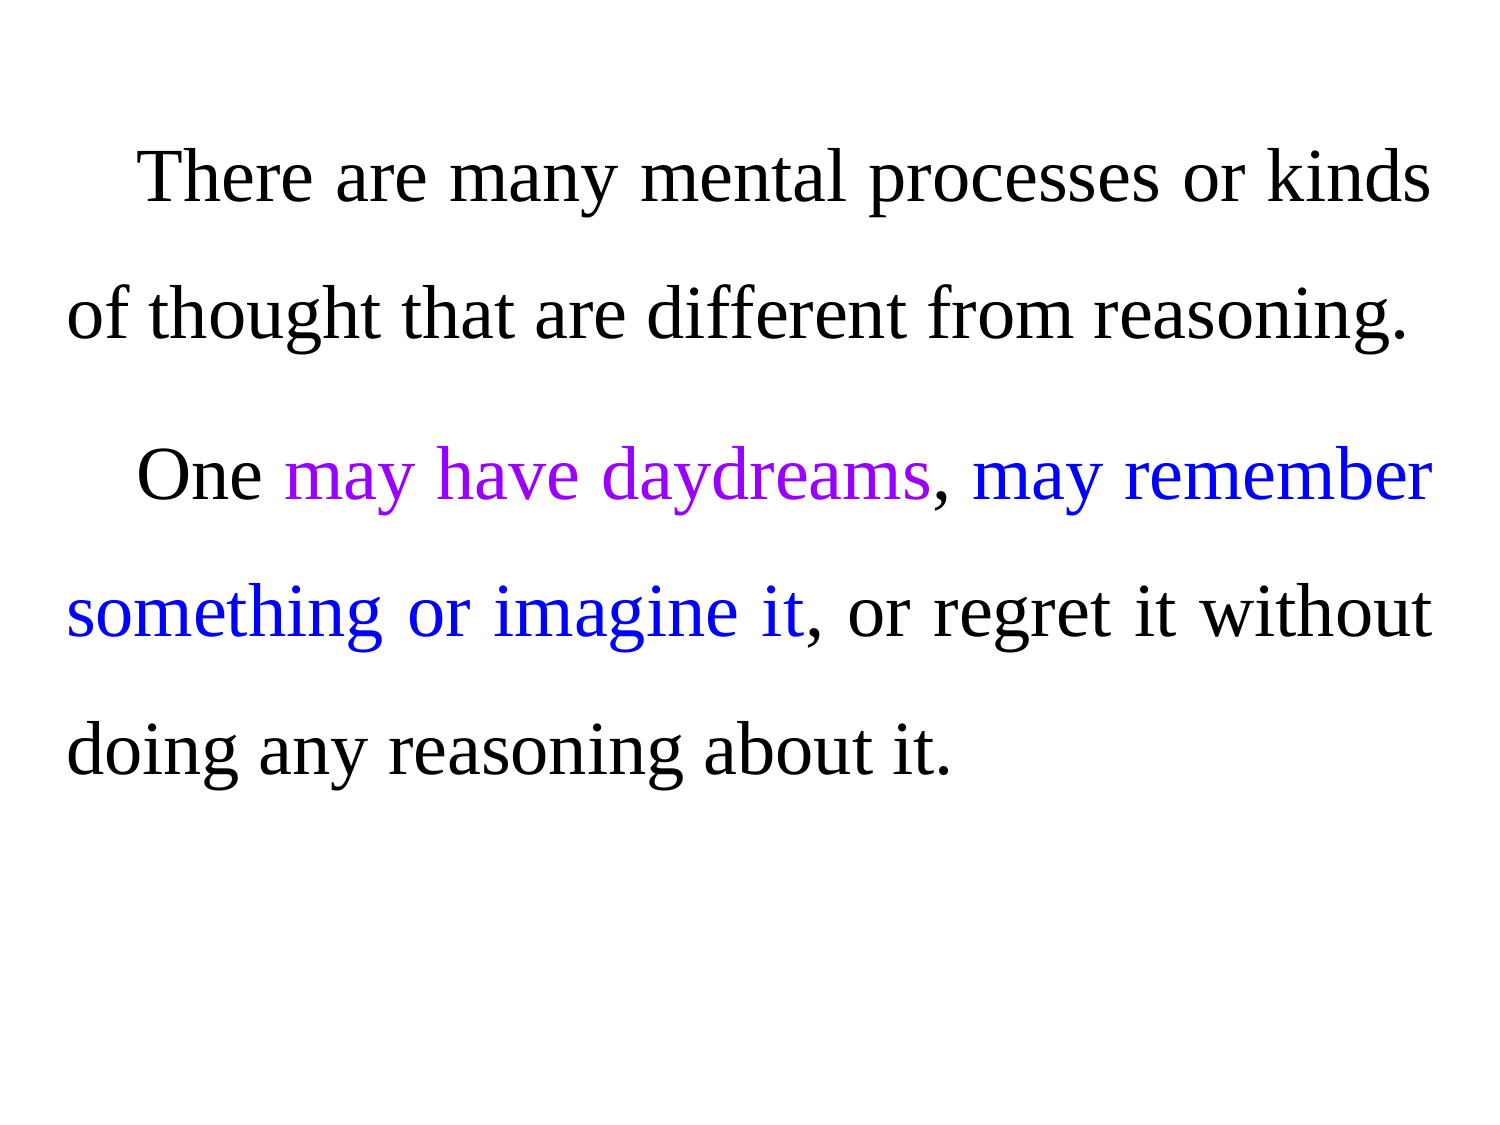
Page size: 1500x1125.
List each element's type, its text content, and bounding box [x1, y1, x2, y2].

list There are many mental processes or kinds of thought that are different from reasoning. One may have daydreams, may remember something or imagine it, or regret it without doing any reasoning about it. [51, 64, 1449, 1075]
